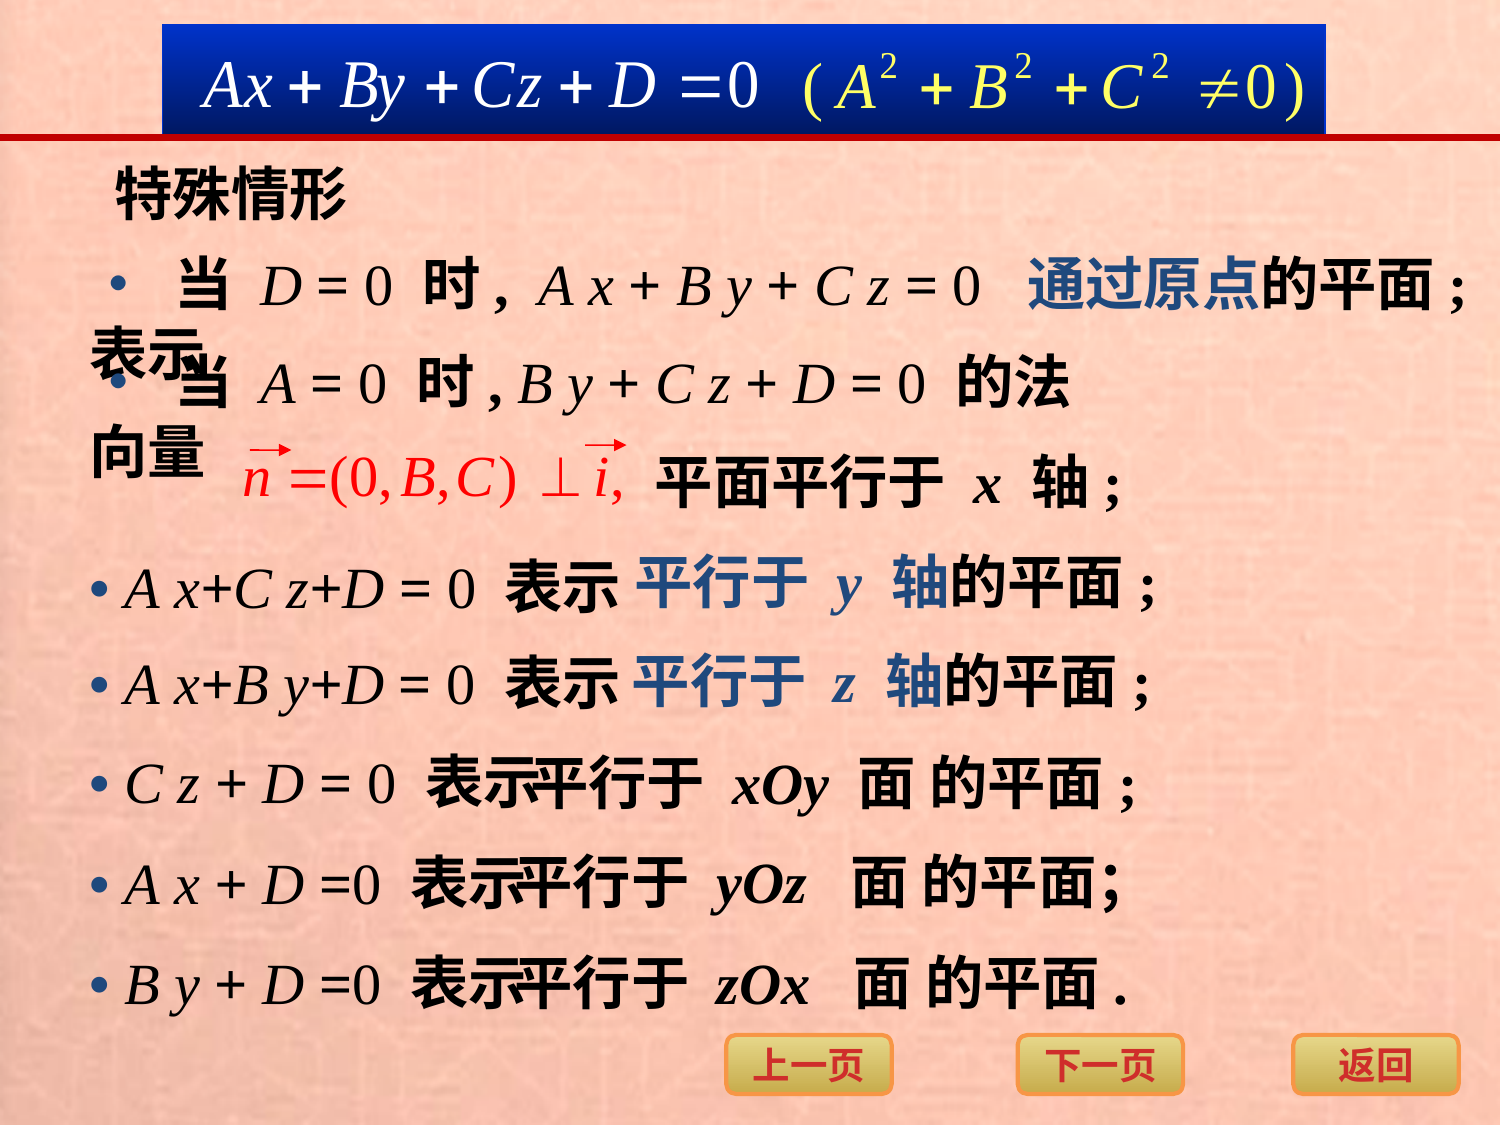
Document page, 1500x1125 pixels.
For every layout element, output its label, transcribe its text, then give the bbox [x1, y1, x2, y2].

text_box 平行于 yOz 面 的平面； [500, 837, 1306, 923]
text_box • A x+B y+D = 0 表示 [74, 639, 691, 724]
text_box • 当 D = 0 时, A x + B y + C z = 0 表示 [74, 239, 1063, 337]
text_box 平面平行于 x 轴; [640, 437, 1125, 523]
text_box 平行于 xOy 面 的平面; [515, 739, 1125, 824]
text_box 通过原点的平面; [1012, 239, 1475, 325]
picture [0, 141, 1500, 1125]
text_box • 当 A = 0 时, B y + C z + D = 0 的法向量 [74, 337, 1138, 493]
picture [0, 0, 1500, 134]
text_box 平行于 y 轴的平面; [620, 537, 1163, 623]
text_box • A x+C z+D = 0 表示 [74, 542, 700, 628]
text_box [238, 444, 628, 516]
text_box • C z + D = 0 表示 [74, 737, 621, 822]
text_box 特殊情形 [99, 149, 400, 238]
text_box 平行于 z 轴的平面; [617, 636, 1138, 722]
text_box 平行于 zOx 面 的平面. [500, 938, 1125, 1024]
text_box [794, 37, 1313, 132]
text_box • A x + D =0 表示 [74, 838, 603, 924]
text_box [187, 44, 766, 132]
text_box • B y + D =0 表示 [74, 938, 500, 1024]
text_box [162, 24, 1325, 134]
